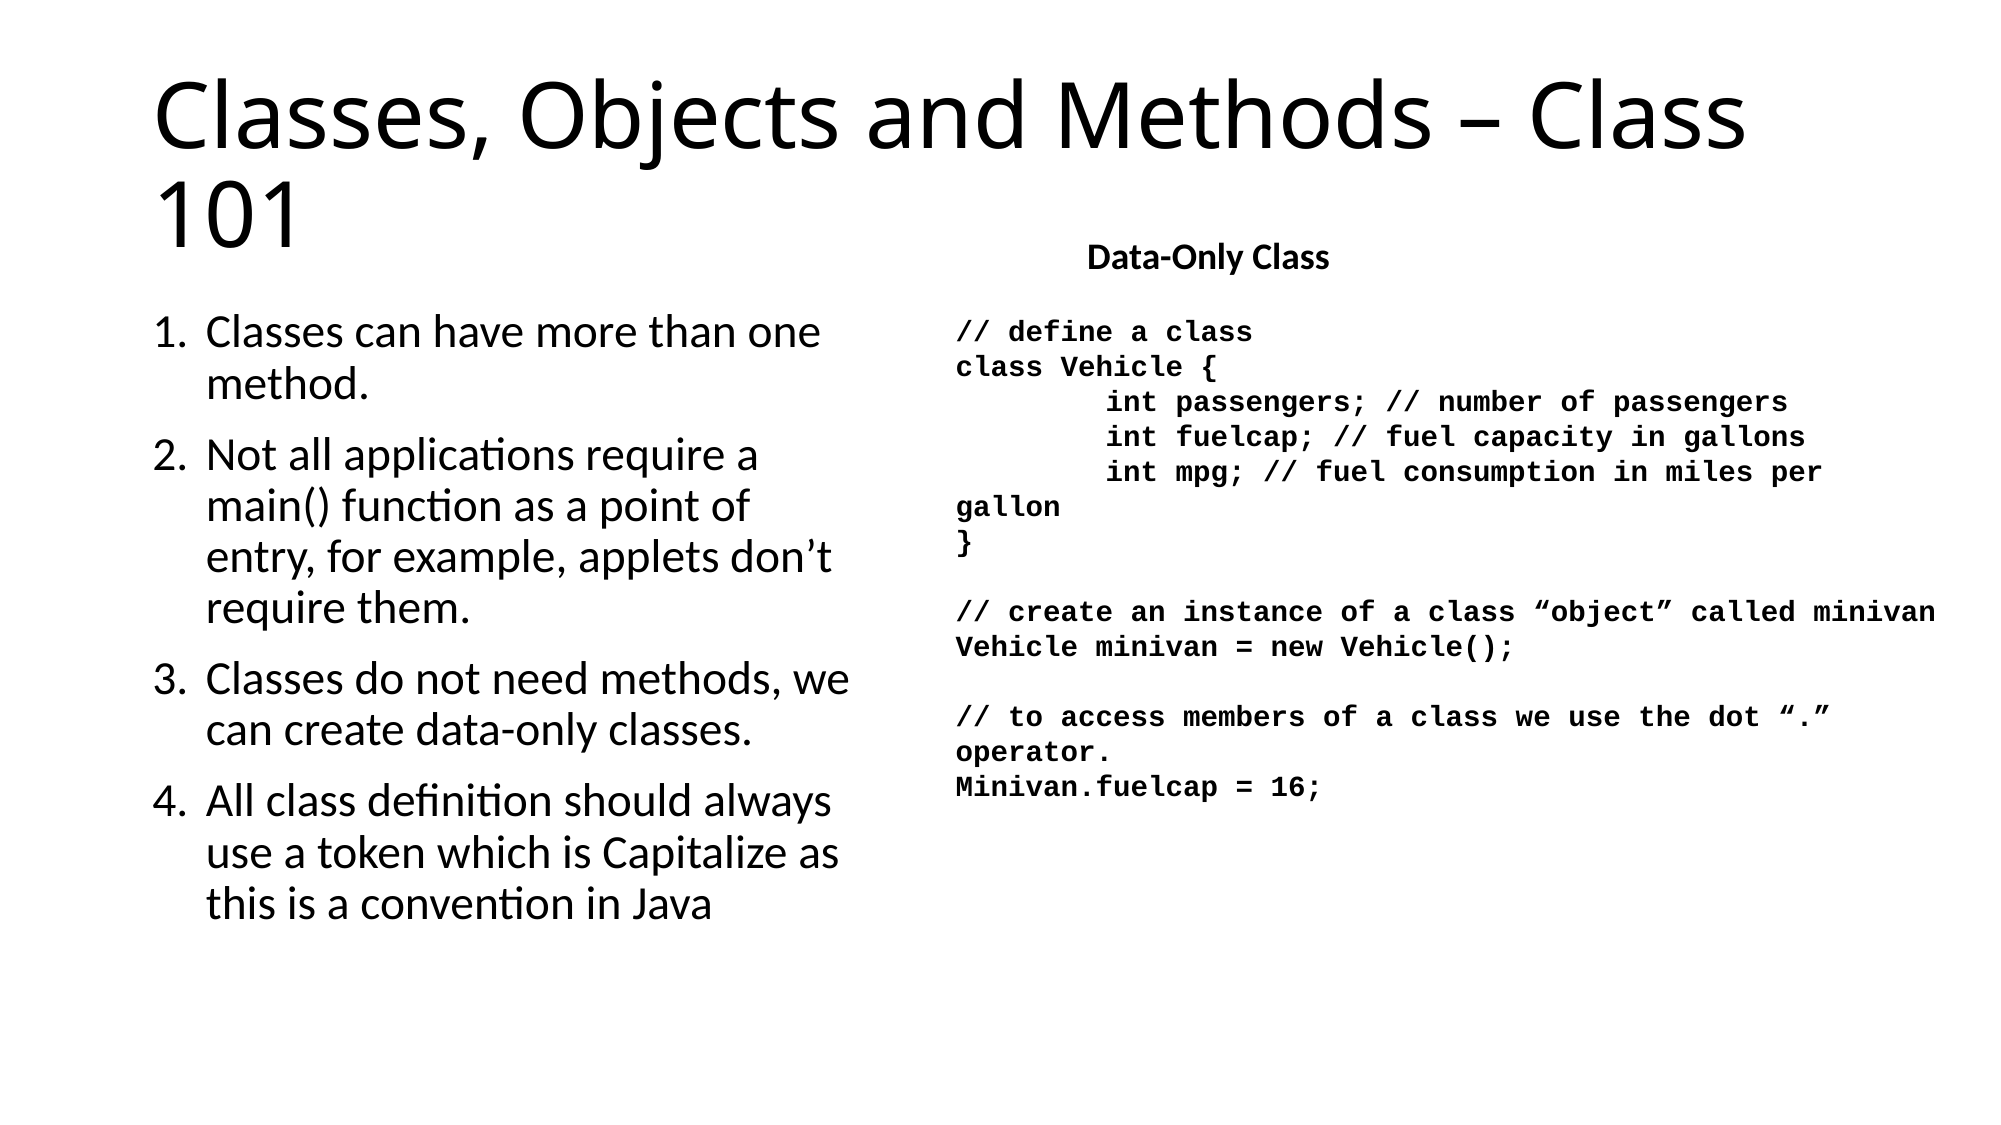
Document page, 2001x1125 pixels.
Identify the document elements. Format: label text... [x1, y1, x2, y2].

text_box Data-Only Class [1072, 224, 1345, 284]
title Classes, Objects and Methods – Class 101 [137, 59, 1863, 278]
list Classes can have more than one method. Not all applications require a main() function as a point of entry, for example, applets don’t require them. Classes do not need methods, we can create data-only classes. All class definition should always use a token which is Capitalize as this is a convention in Java [137, 299, 872, 1014]
text_box // define a class class Vehicle { int passengers; // number of passengers int fuelcap; // fuel capacity in gallons int mpg; // fuel consumption in miles per gallon } // create an instance of a class “object” called minivan Vehicle minivan = new Vehicle(); // to access members of a class we use the dot “.” operator. Minivan.fuelcap = 16; [940, 304, 1961, 883]
